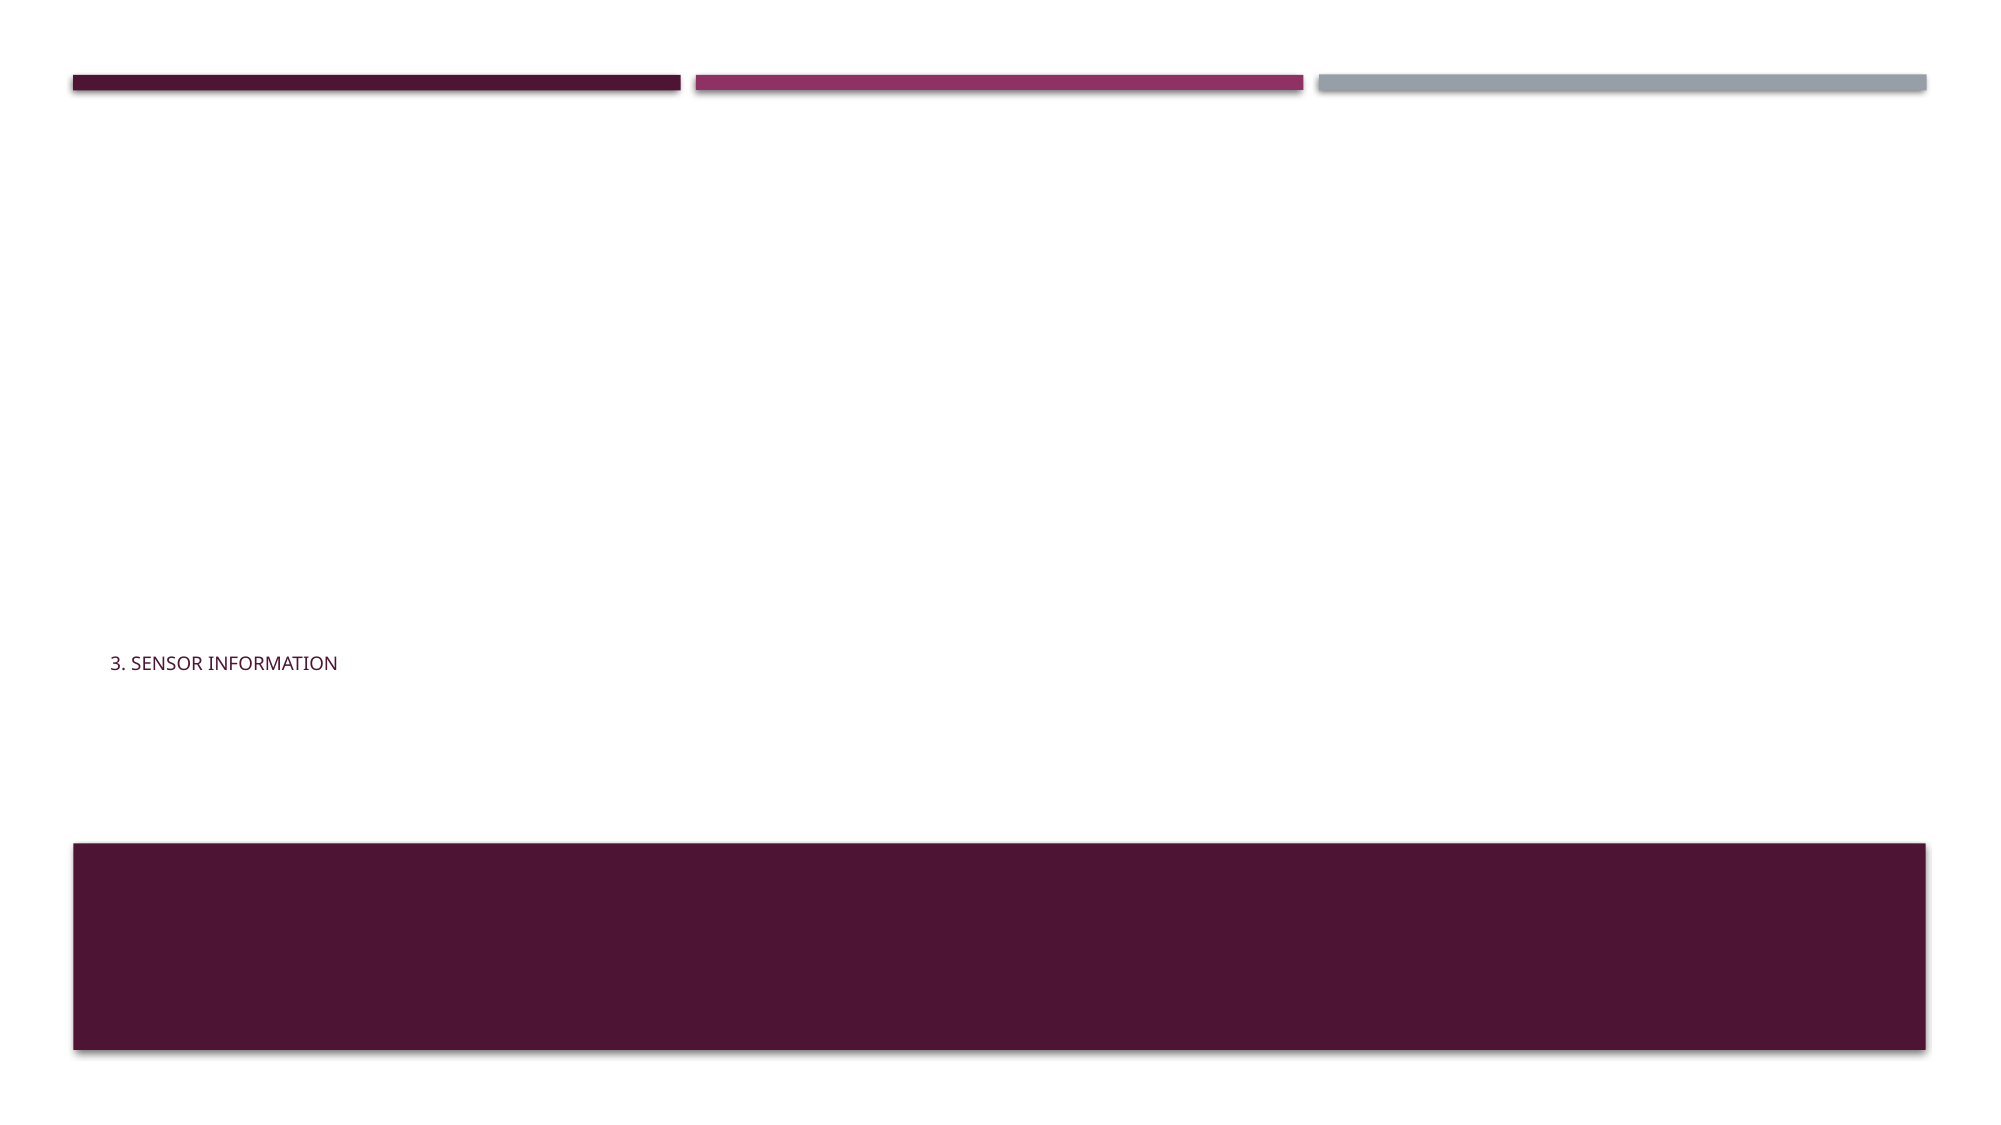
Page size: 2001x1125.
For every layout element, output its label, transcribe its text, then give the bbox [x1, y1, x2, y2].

title 3. Sensor Information [95, 499, 1905, 745]
